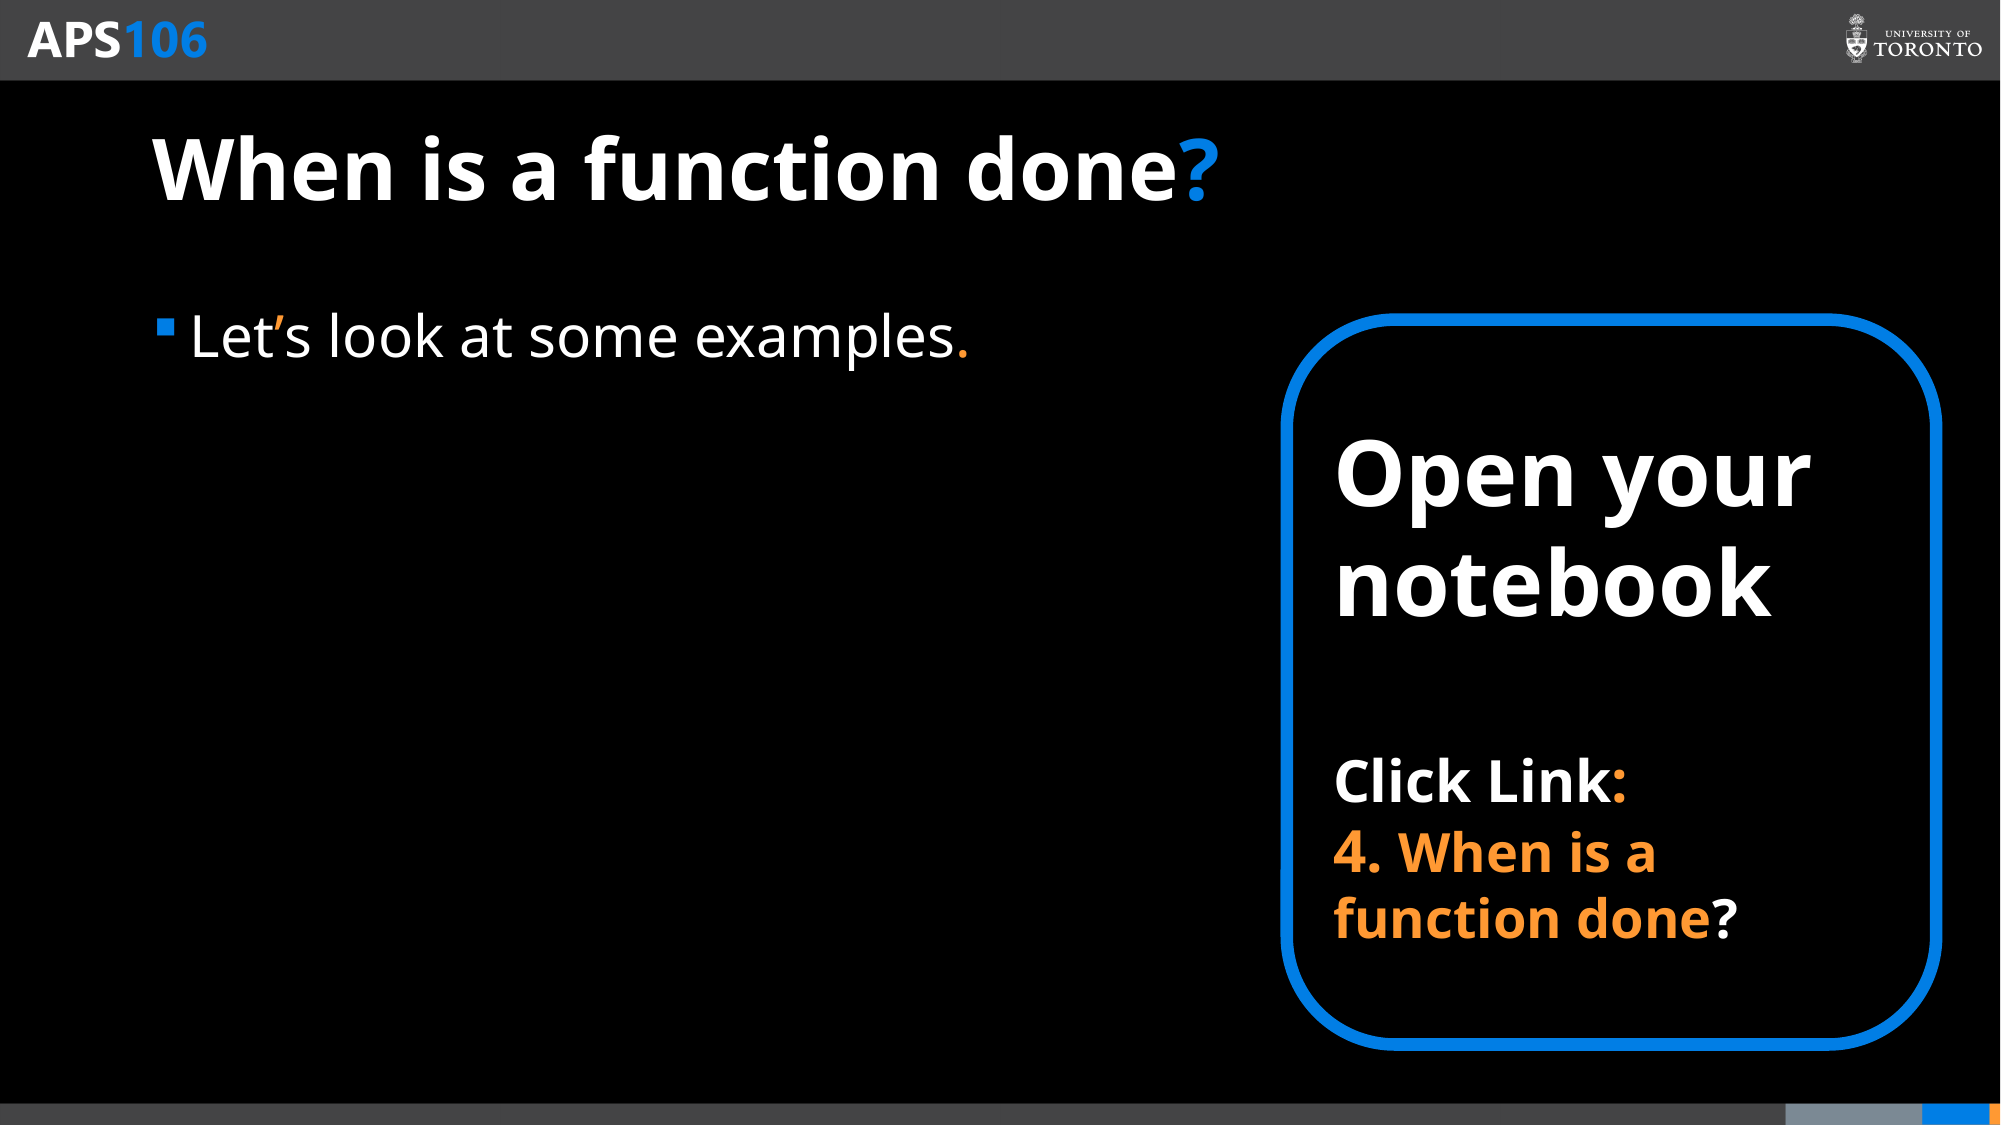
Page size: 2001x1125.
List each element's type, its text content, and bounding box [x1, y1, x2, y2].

picture [0, 0, 2001, 1125]
list Let’s look at some examples. [137, 299, 1266, 1104]
title When is a function done? [137, 119, 1863, 227]
text_box Open your notebook Click Link: 4. When is a function done? [1285, 318, 1938, 1046]
